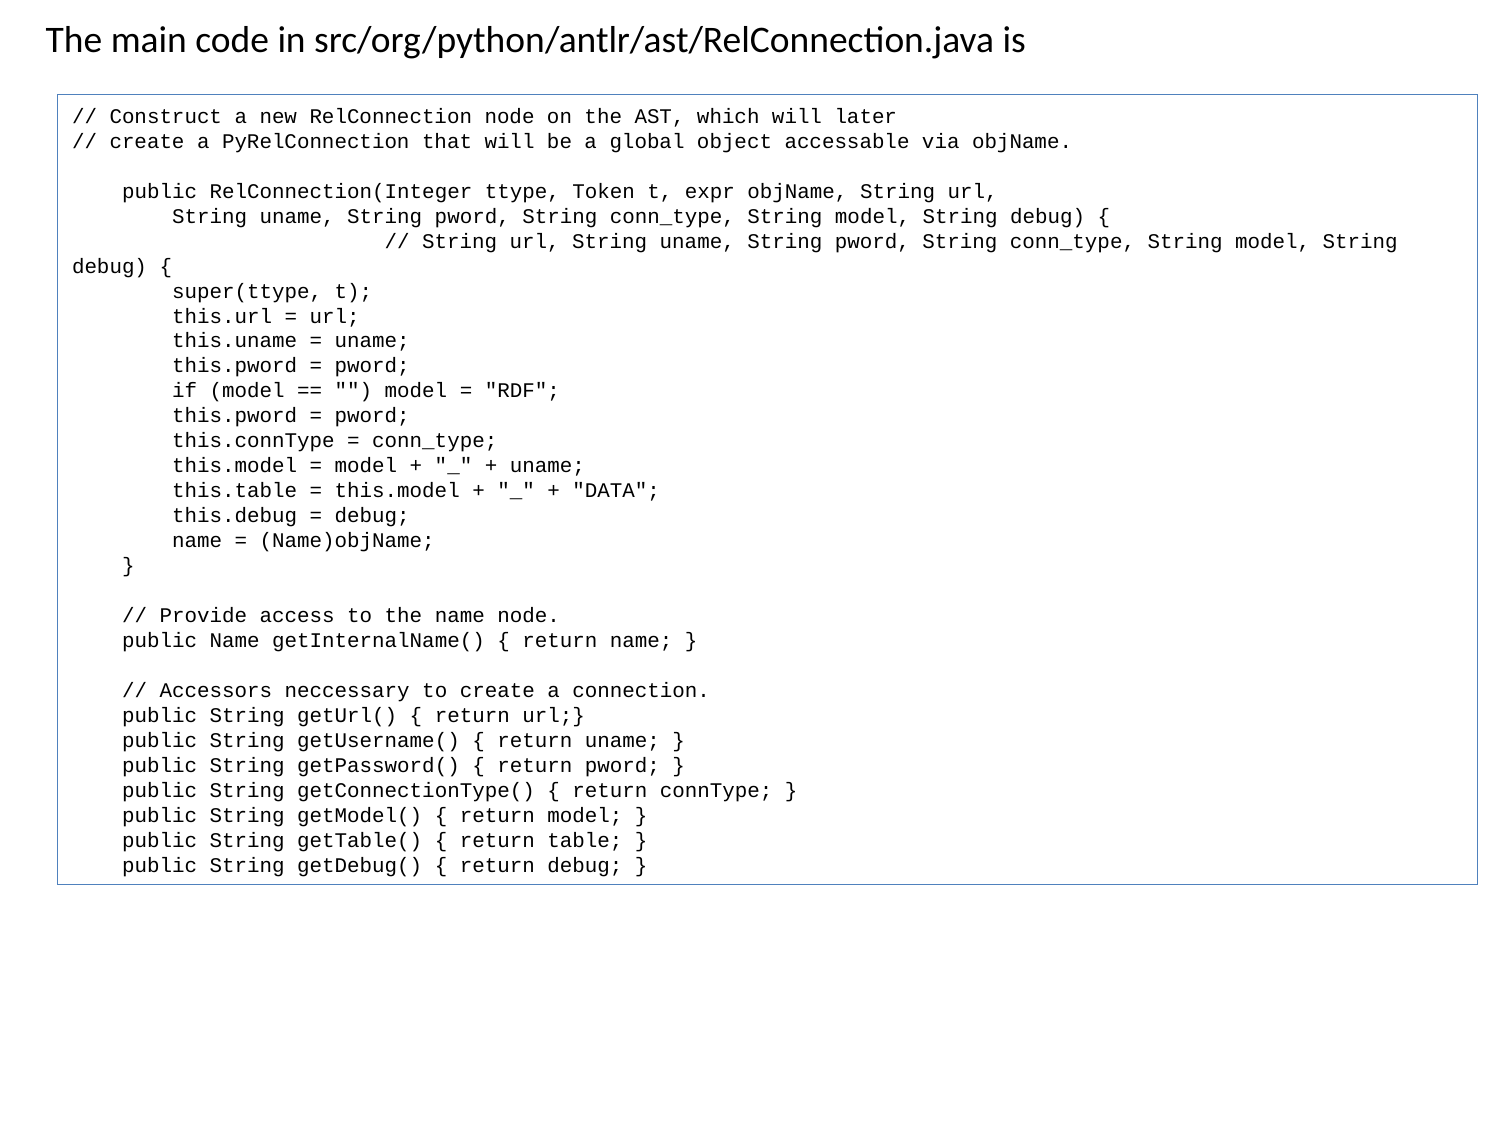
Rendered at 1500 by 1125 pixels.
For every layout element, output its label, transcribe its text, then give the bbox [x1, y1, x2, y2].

text_box // Construct a new RelConnection node on the AST, which will later // create a PyRelConnection that will be a global object accessable via objName. public RelConnection(Integer ttype, Token t, expr objName, String url, String uname, String pword, String conn_type, String model, String debug) { // String url, String uname, String pword, String conn_type, String model, String debug) { super(ttype, t); this.url = url; this.uname = uname; this.pword = pword; if (model == "") model = "RDF"; this.pword = pword; this.connType = conn_type; this.model = model + "_" + uname; this.table = this.model + "_" + "DATA"; this.debug = debug; name = (Name)objName; } // Provide access to the name node. public Name getInternalName() { return name; } // Accessors neccessary to create a connection. public String getUrl() { return url;} public String getUsername() { return uname; } public String getPassword() { return pword; } public String getConnectionType() { return connType; } public String getModel() { return model; } public String getTable() { return table; } public String getDebug() { return debug; } [57, 94, 1478, 885]
text_box The main code in src/org/python/antlr/ast/RelConnection.java is [30, 7, 1464, 68]
